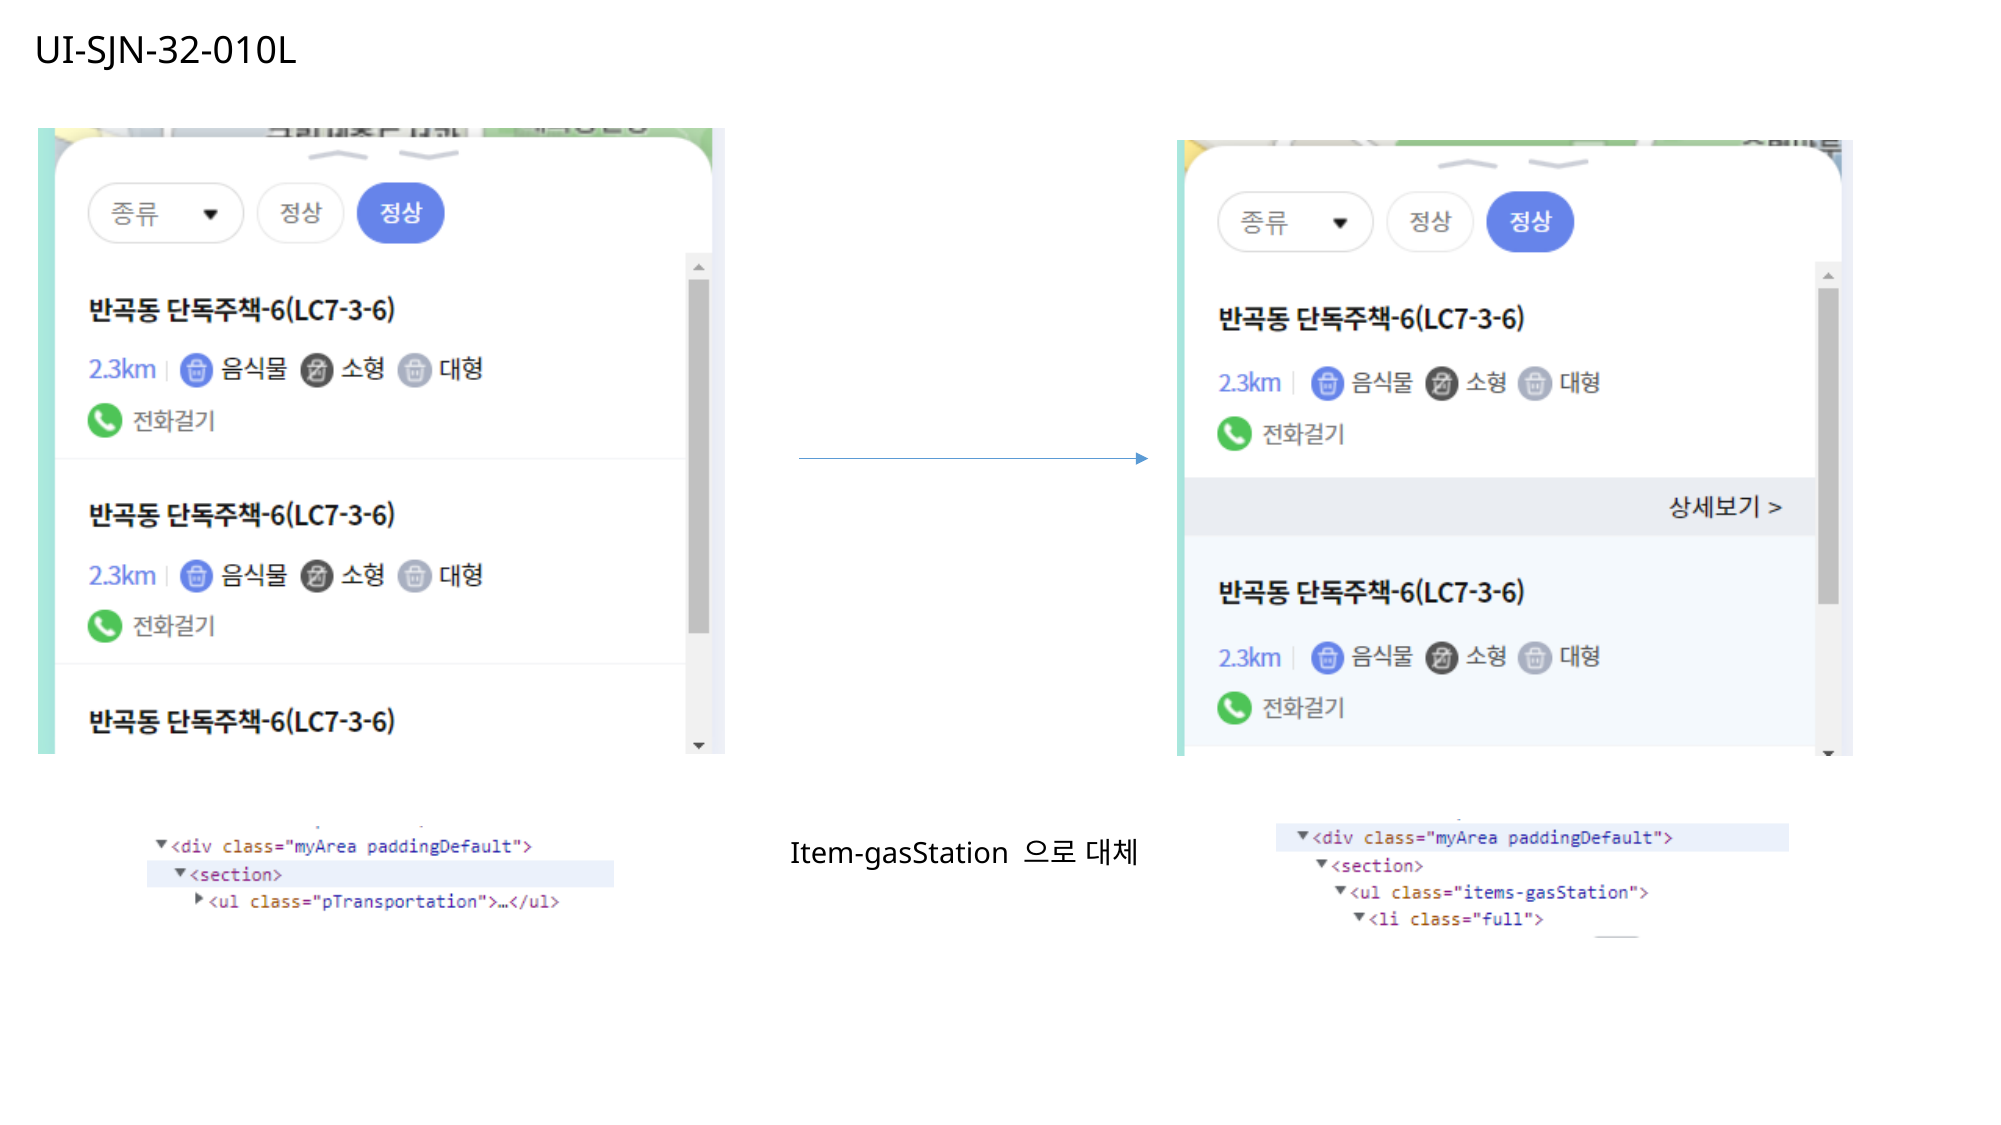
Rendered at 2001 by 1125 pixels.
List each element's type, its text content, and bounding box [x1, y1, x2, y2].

picture [38, 128, 725, 754]
text_box UI-SJN-32-010L [19, 18, 313, 79]
text_box Item-gasStation 으로 대체 [775, 827, 1155, 878]
picture [1177, 140, 1853, 756]
picture [1275, 819, 1789, 938]
picture [147, 826, 614, 919]
